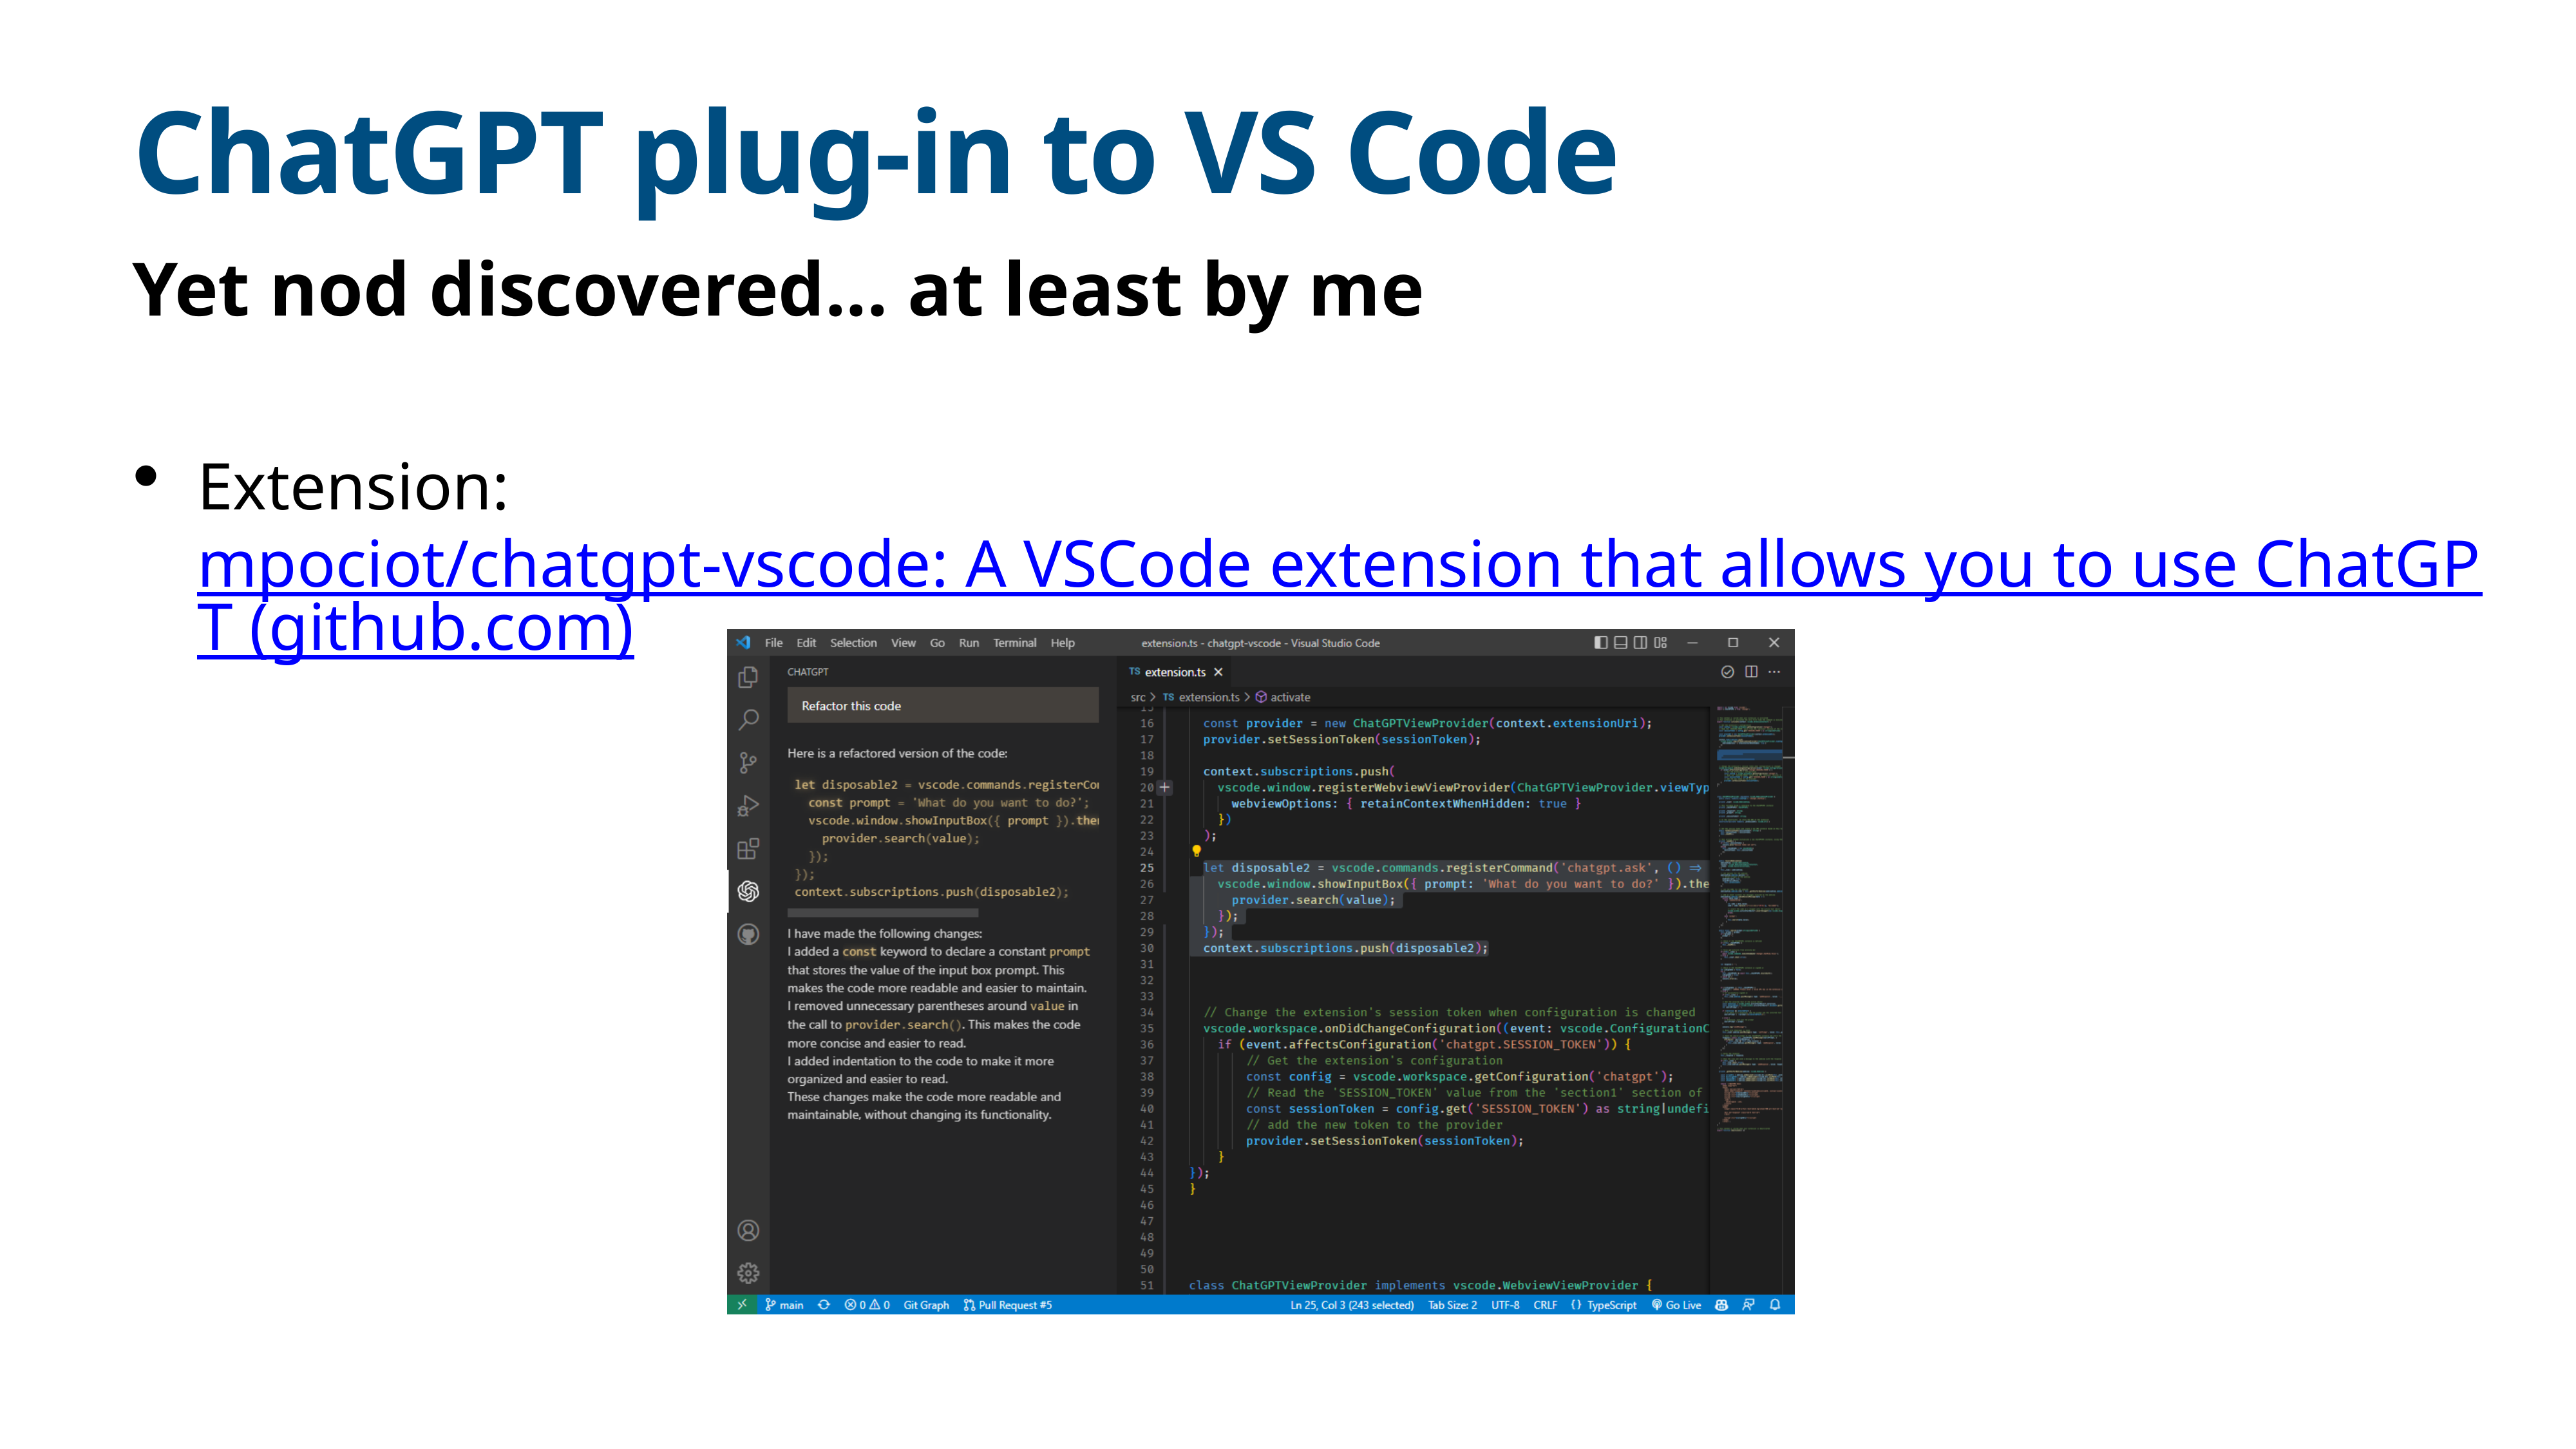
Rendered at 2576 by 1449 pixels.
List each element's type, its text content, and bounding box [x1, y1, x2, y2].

title ChatGPT plug-in to VS Code [127, 100, 2449, 236]
list Extension: mpociot/chatgpt-vscode: A VSCode extension that allows you to use ChatGPT (github.com) [127, 448, 2505, 1349]
list Yet nod discovered... at least by me [127, 236, 2449, 337]
picture [727, 629, 1795, 1314]
